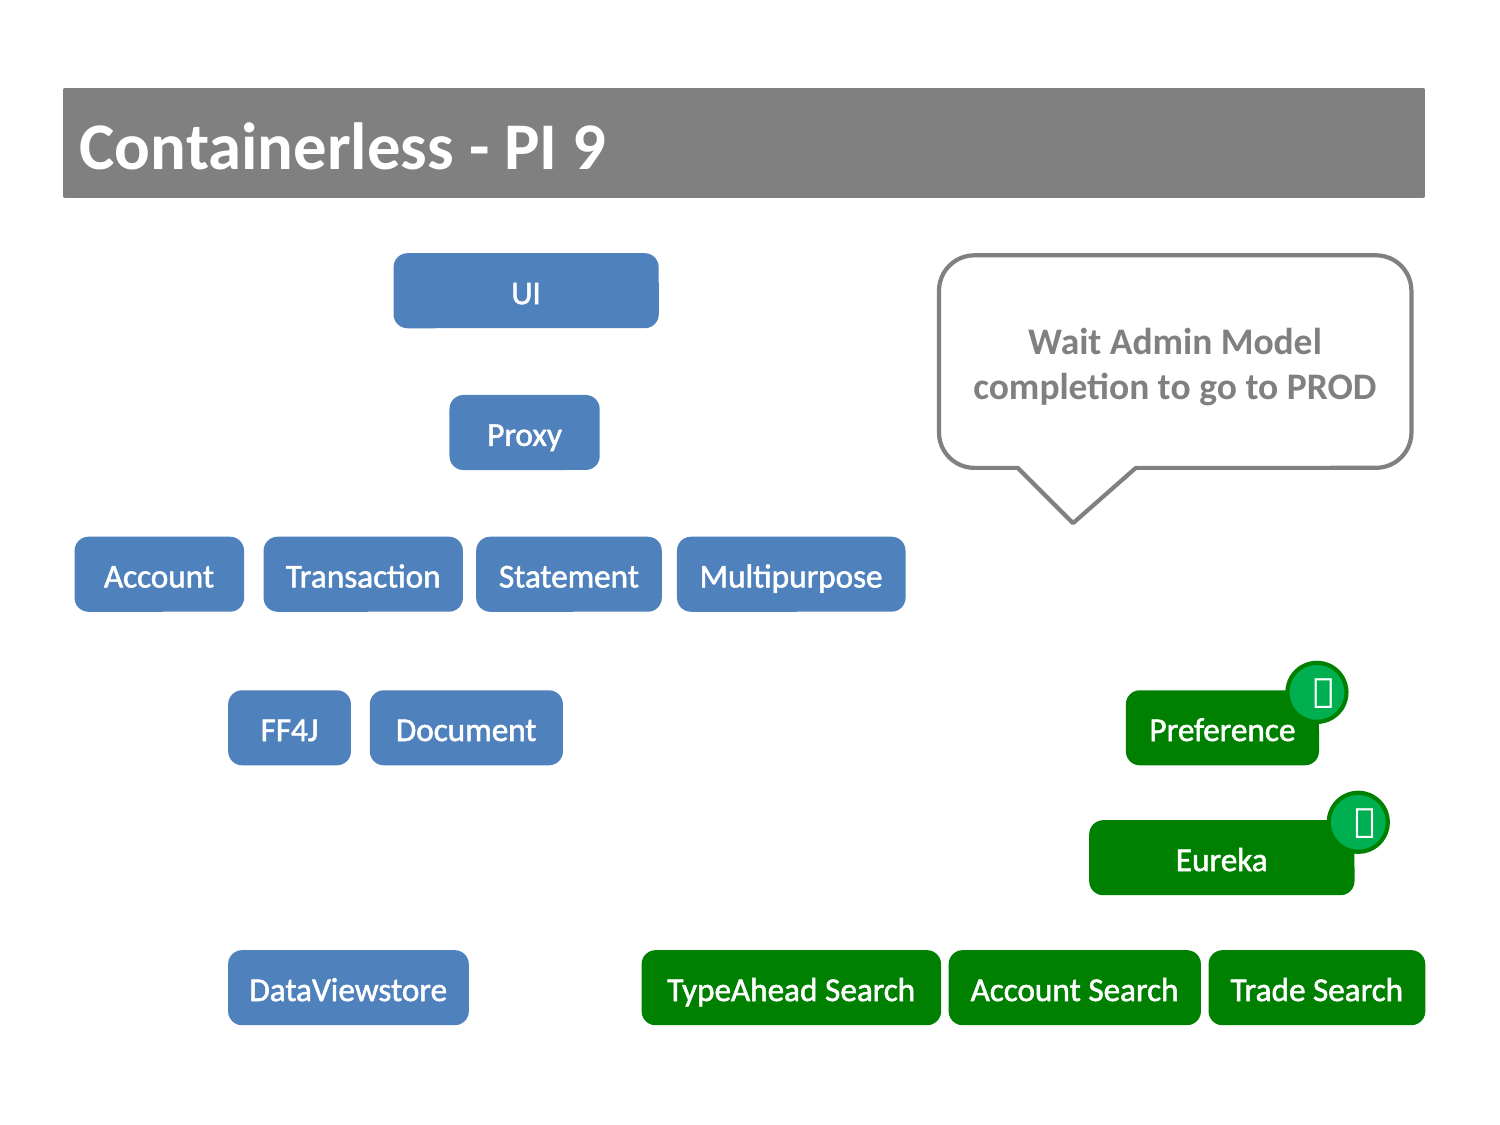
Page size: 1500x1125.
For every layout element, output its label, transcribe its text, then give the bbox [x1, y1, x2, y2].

text_box UI [393, 253, 659, 329]
text_box Statement [476, 536, 662, 612]
text_box Proxy [449, 394, 600, 471]
text_box Account Search [948, 950, 1201, 1026]
text_box Wait Admin Model completion to go to PROD [936, 253, 1414, 525]
text_box DataViewstore [228, 950, 469, 1026]
text_box FF4J [228, 690, 351, 766]
text_box  [1285, 660, 1349, 724]
text_box  [1326, 790, 1390, 854]
text_box Containerless - PI 9 [63, 88, 1425, 198]
text_box Account [74, 536, 245, 612]
text_box Document [369, 690, 564, 766]
text_box Multipurpose [676, 536, 906, 612]
text_box TypeAhead Search [641, 950, 942, 1026]
text_box Eureka [1089, 820, 1355, 896]
text_box Preference [1125, 690, 1320, 766]
text_box Trade Search [1208, 950, 1426, 1026]
text_box Transaction [263, 536, 463, 612]
